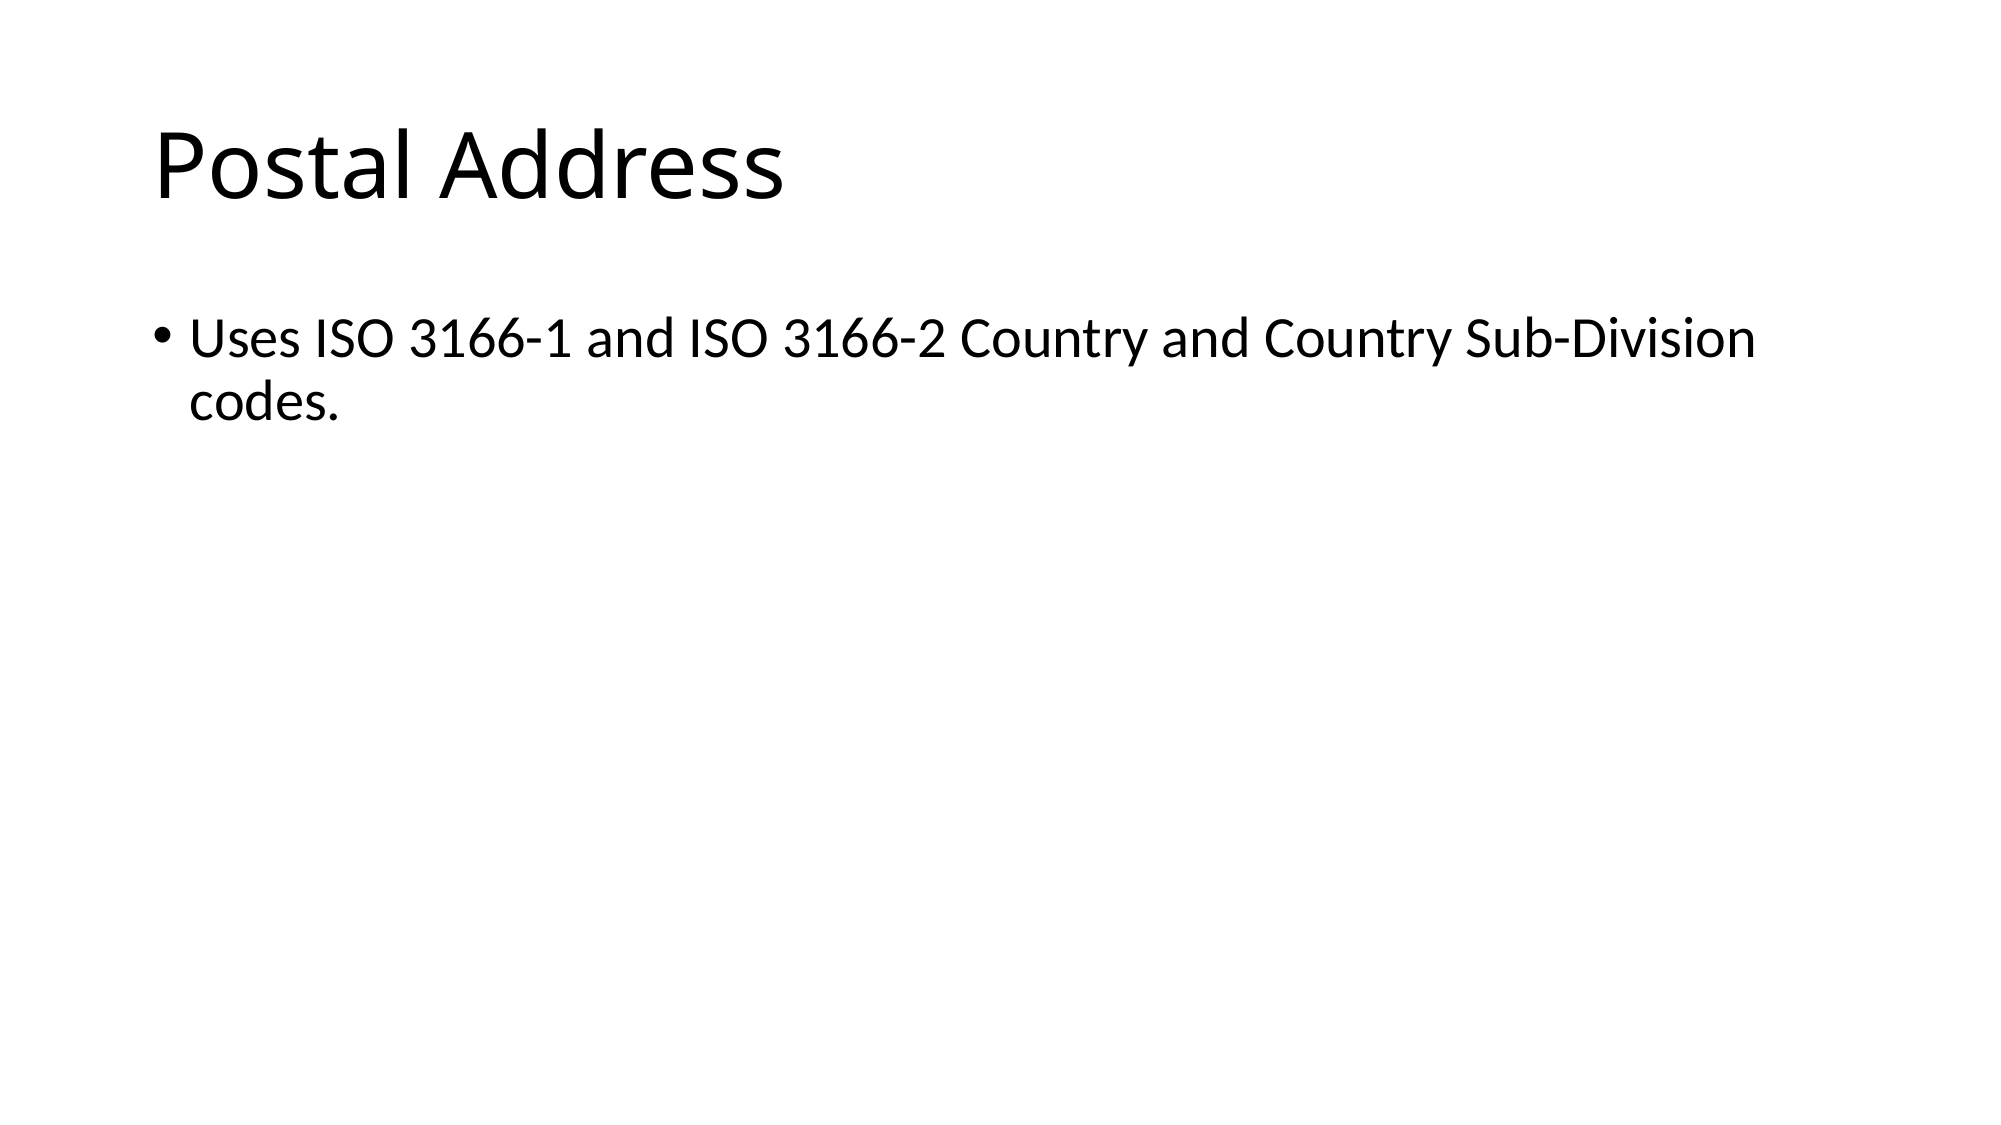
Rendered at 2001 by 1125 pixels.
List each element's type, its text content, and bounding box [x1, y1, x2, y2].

title Postal Address [137, 59, 1863, 278]
list Uses ISO 3166-1 and ISO 3166-2 Country and Country Sub-Division codes. [137, 299, 1863, 1014]
